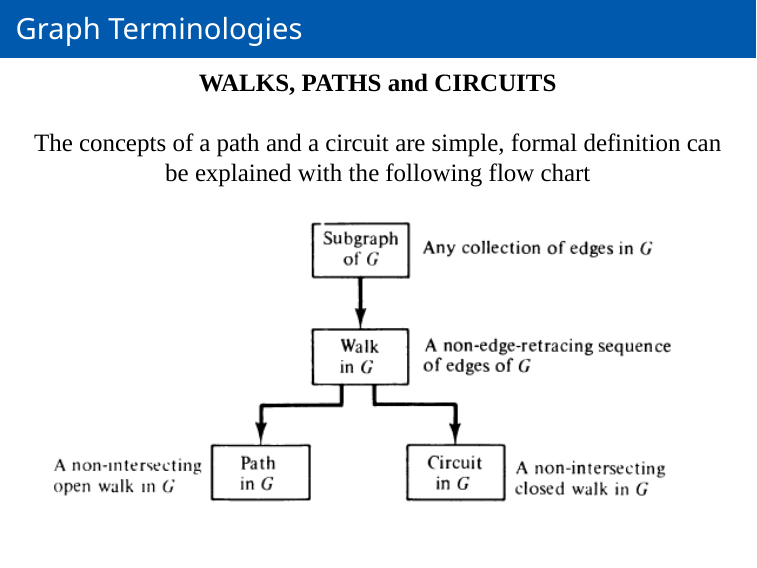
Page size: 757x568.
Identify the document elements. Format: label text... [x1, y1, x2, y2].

title Graph Terminologies [15, 10, 741, 46]
picture [52, 208, 679, 517]
text_box WALKS, PATHS and CIRCUITS The concepts of a path and a circuit are simple, formal definition can be explained with the following flow chart [15, 58, 741, 194]
